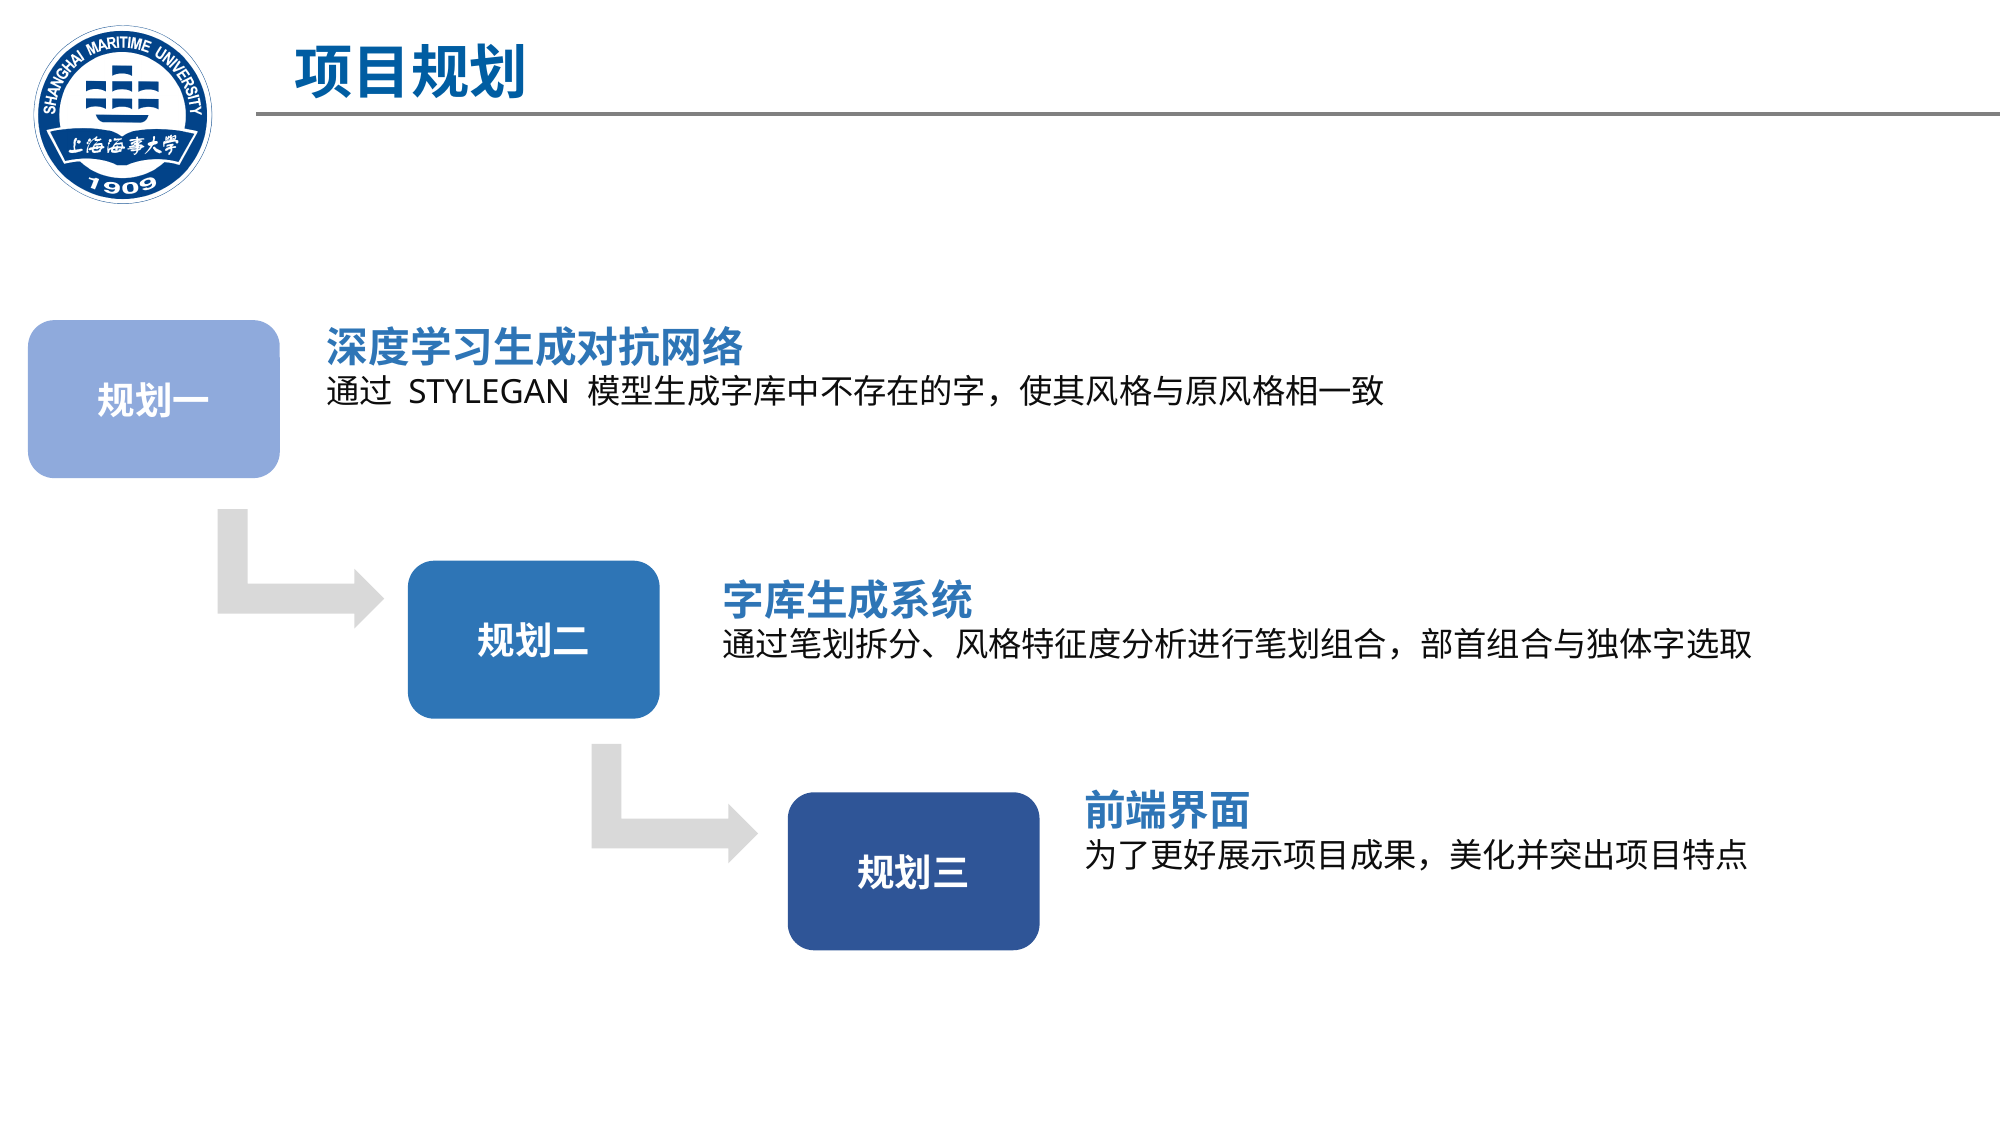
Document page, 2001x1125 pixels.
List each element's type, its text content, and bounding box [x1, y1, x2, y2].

text_box 深度学习生成对抗网络 通过 STYLEGAN 模型生成字库中不存在的字，使其风格与原风格相一致 [311, 313, 1479, 488]
text_box 项目规划 [279, 28, 819, 113]
text_box [216, 508, 386, 632]
text_box 字库生成系统 通过笔划拆分、风格特征度分析进行笔划组合，部首组合与独体字选取 [708, 565, 1769, 706]
picture [31, 22, 215, 205]
text_box [590, 742, 760, 866]
text_box 规划三 [786, 791, 1041, 952]
text_box 规划一 [26, 319, 281, 480]
text_box 规划二 [406, 559, 661, 720]
text_box 前端界面 为了更好展示项目成果，美化并突出项目特点 [1069, 776, 1989, 882]
